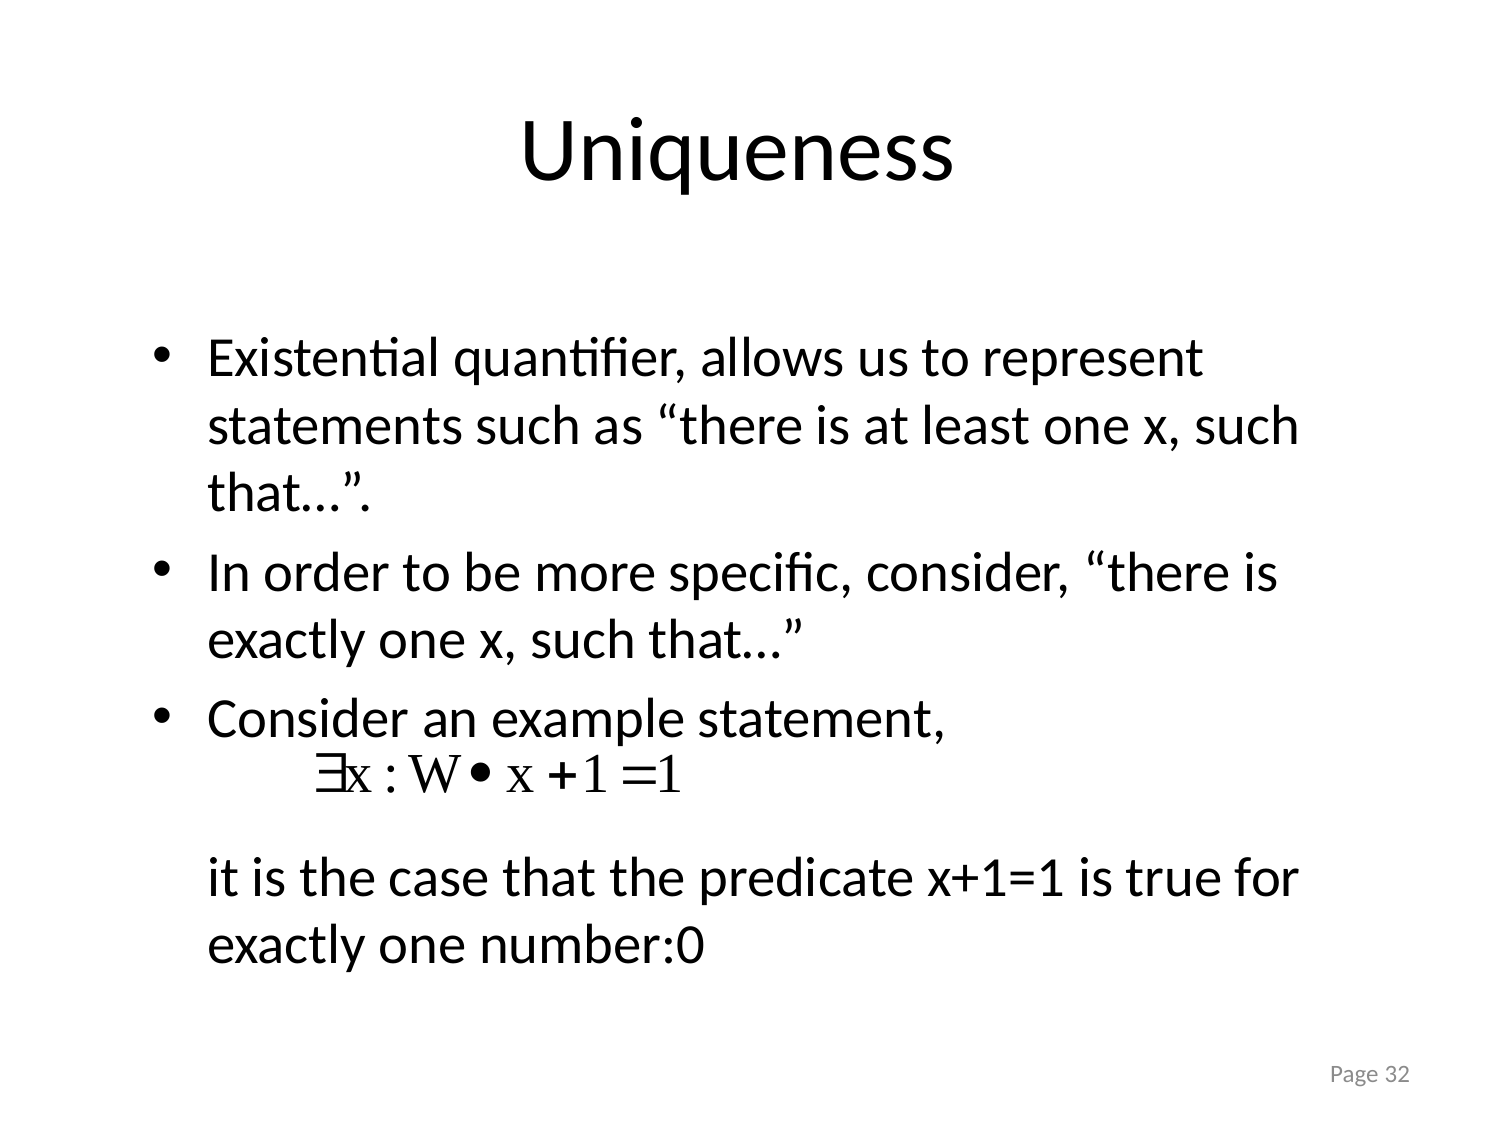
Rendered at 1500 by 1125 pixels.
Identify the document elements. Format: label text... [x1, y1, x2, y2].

list Existential quantifier, allows us to represent statements such as “there is at least one x, such that…”. In order to be more specific, consider, “there is exactly one x, such that…” Consider an example statement, it is the case that the predicate x+1=1 is true for exactly one number:0 [137, 312, 1413, 988]
slide_number Page 32 [1074, 1042, 1425, 1103]
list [305, 740, 688, 807]
title Uniqueness [99, 50, 1375, 238]
